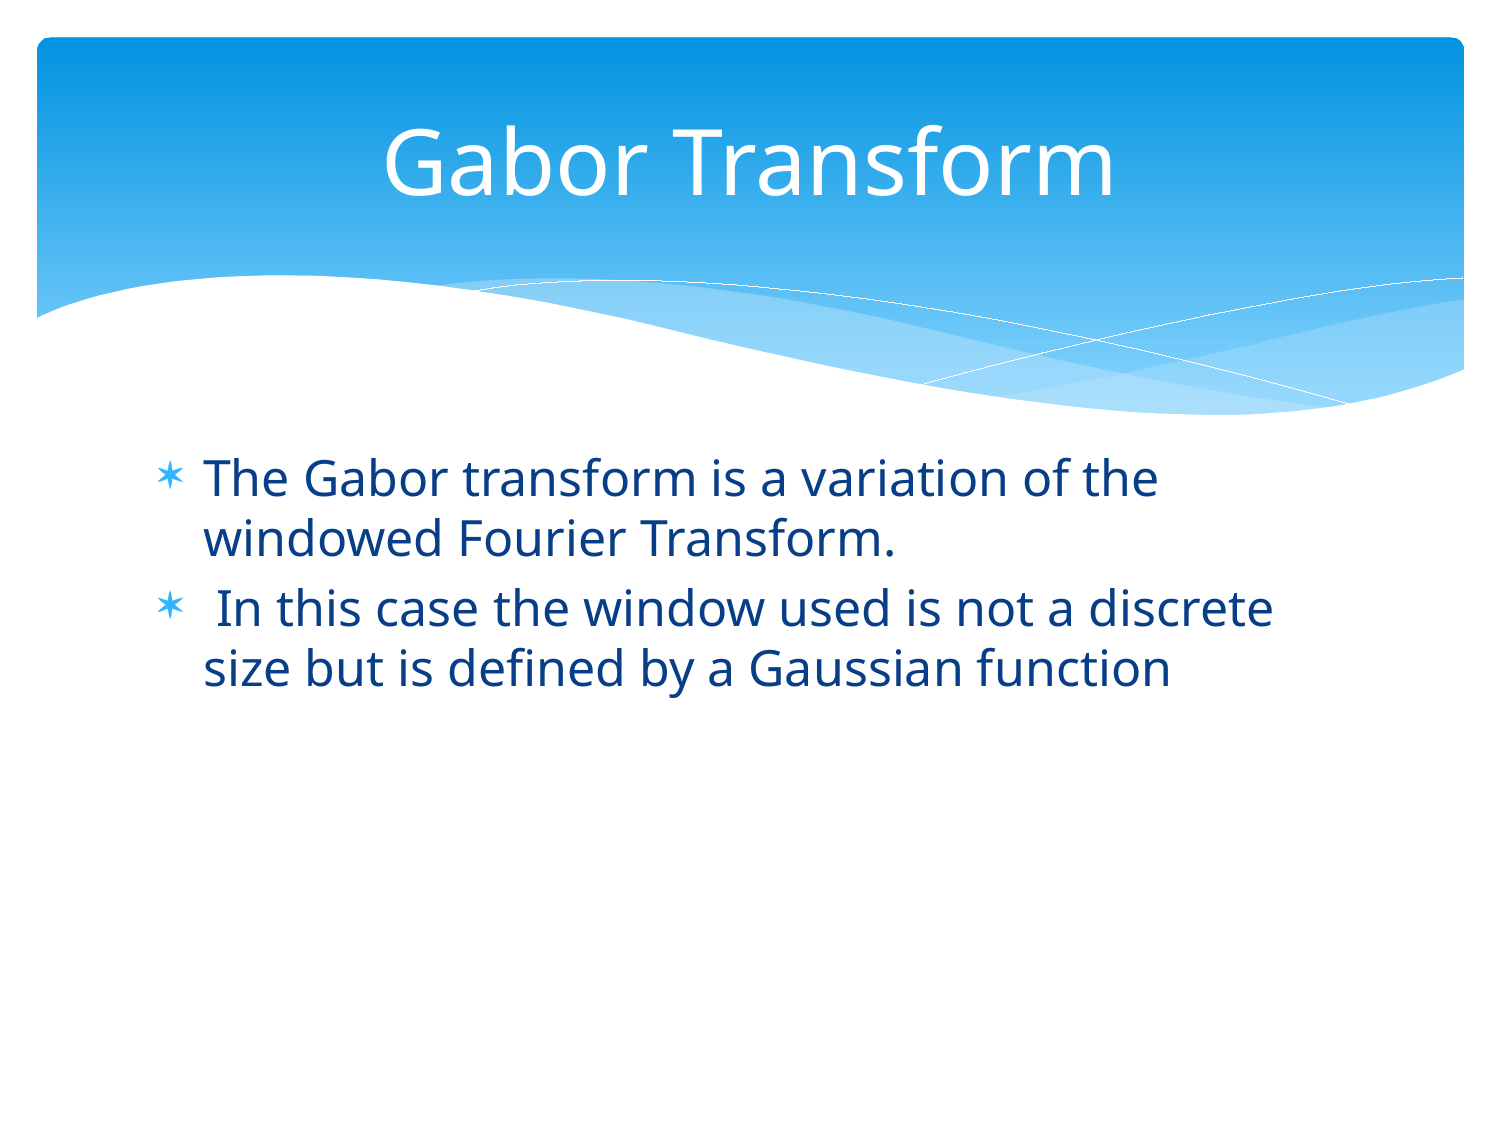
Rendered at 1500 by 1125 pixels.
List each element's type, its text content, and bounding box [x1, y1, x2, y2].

list The Gabor transform is a variation of the windowed Fourier Transform. In this case the window used is not a discrete size but is defined by a Gaussian function [143, 438, 1359, 1005]
title Gabor Transform [75, 55, 1425, 261]
